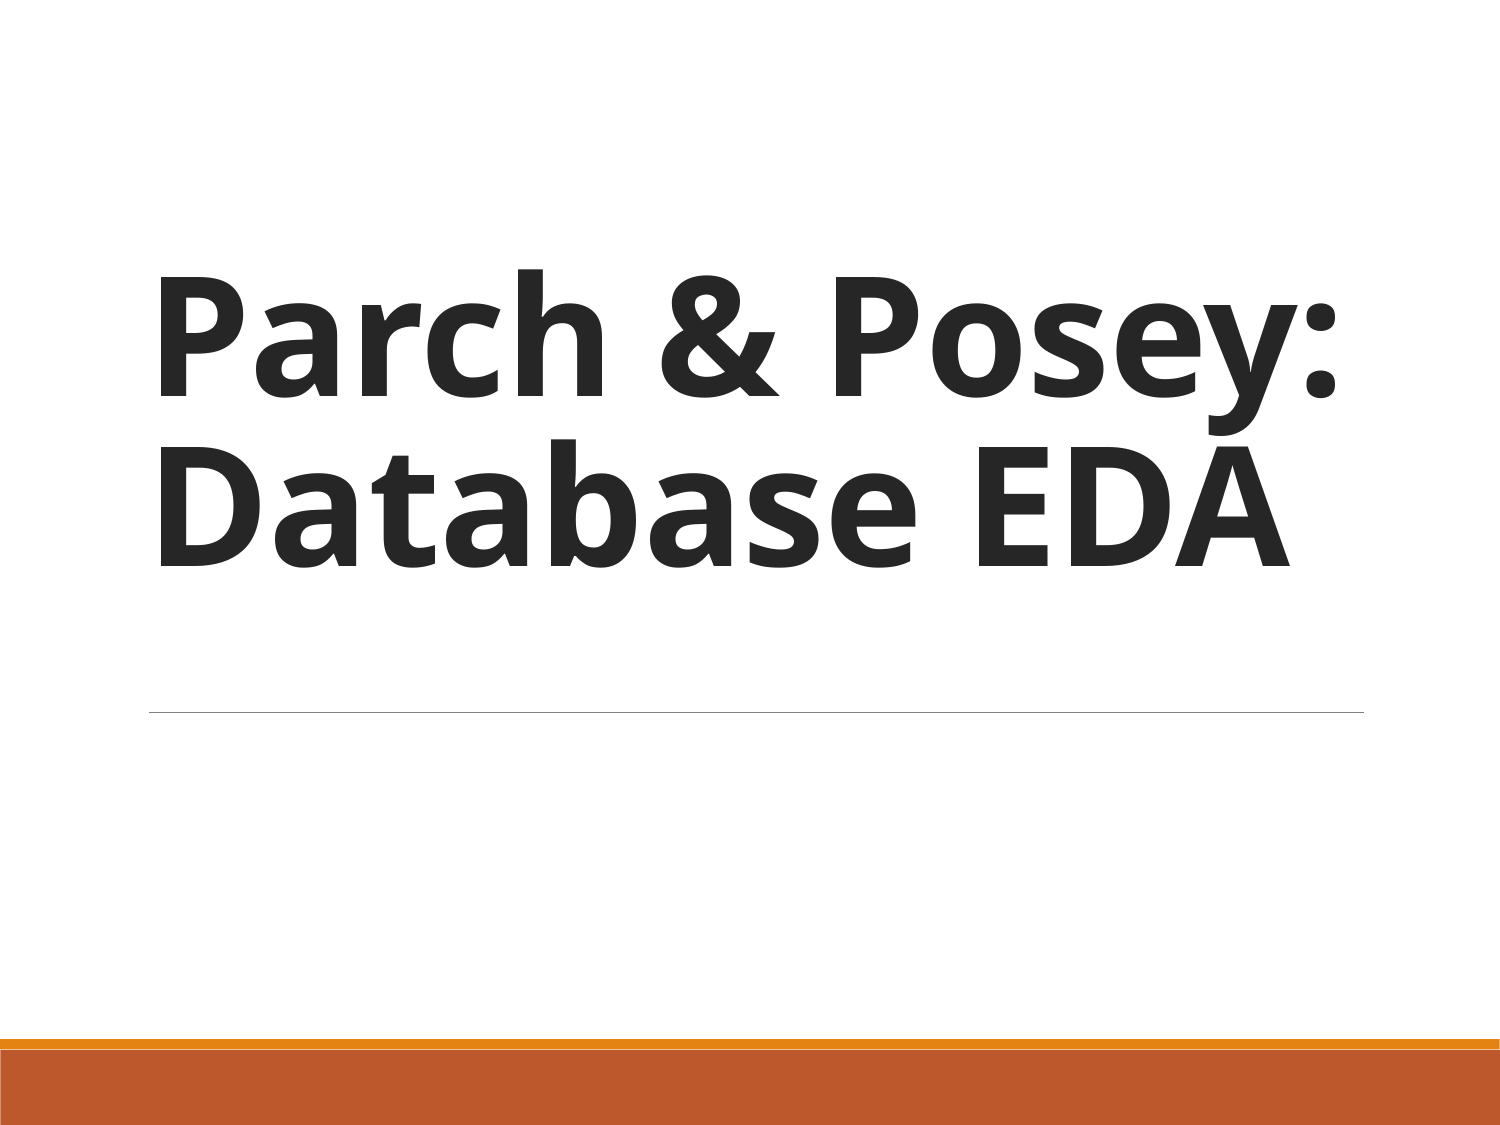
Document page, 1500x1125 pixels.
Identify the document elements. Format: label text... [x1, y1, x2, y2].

title Parch & Posey: Database EDA [131, 223, 1369, 809]
